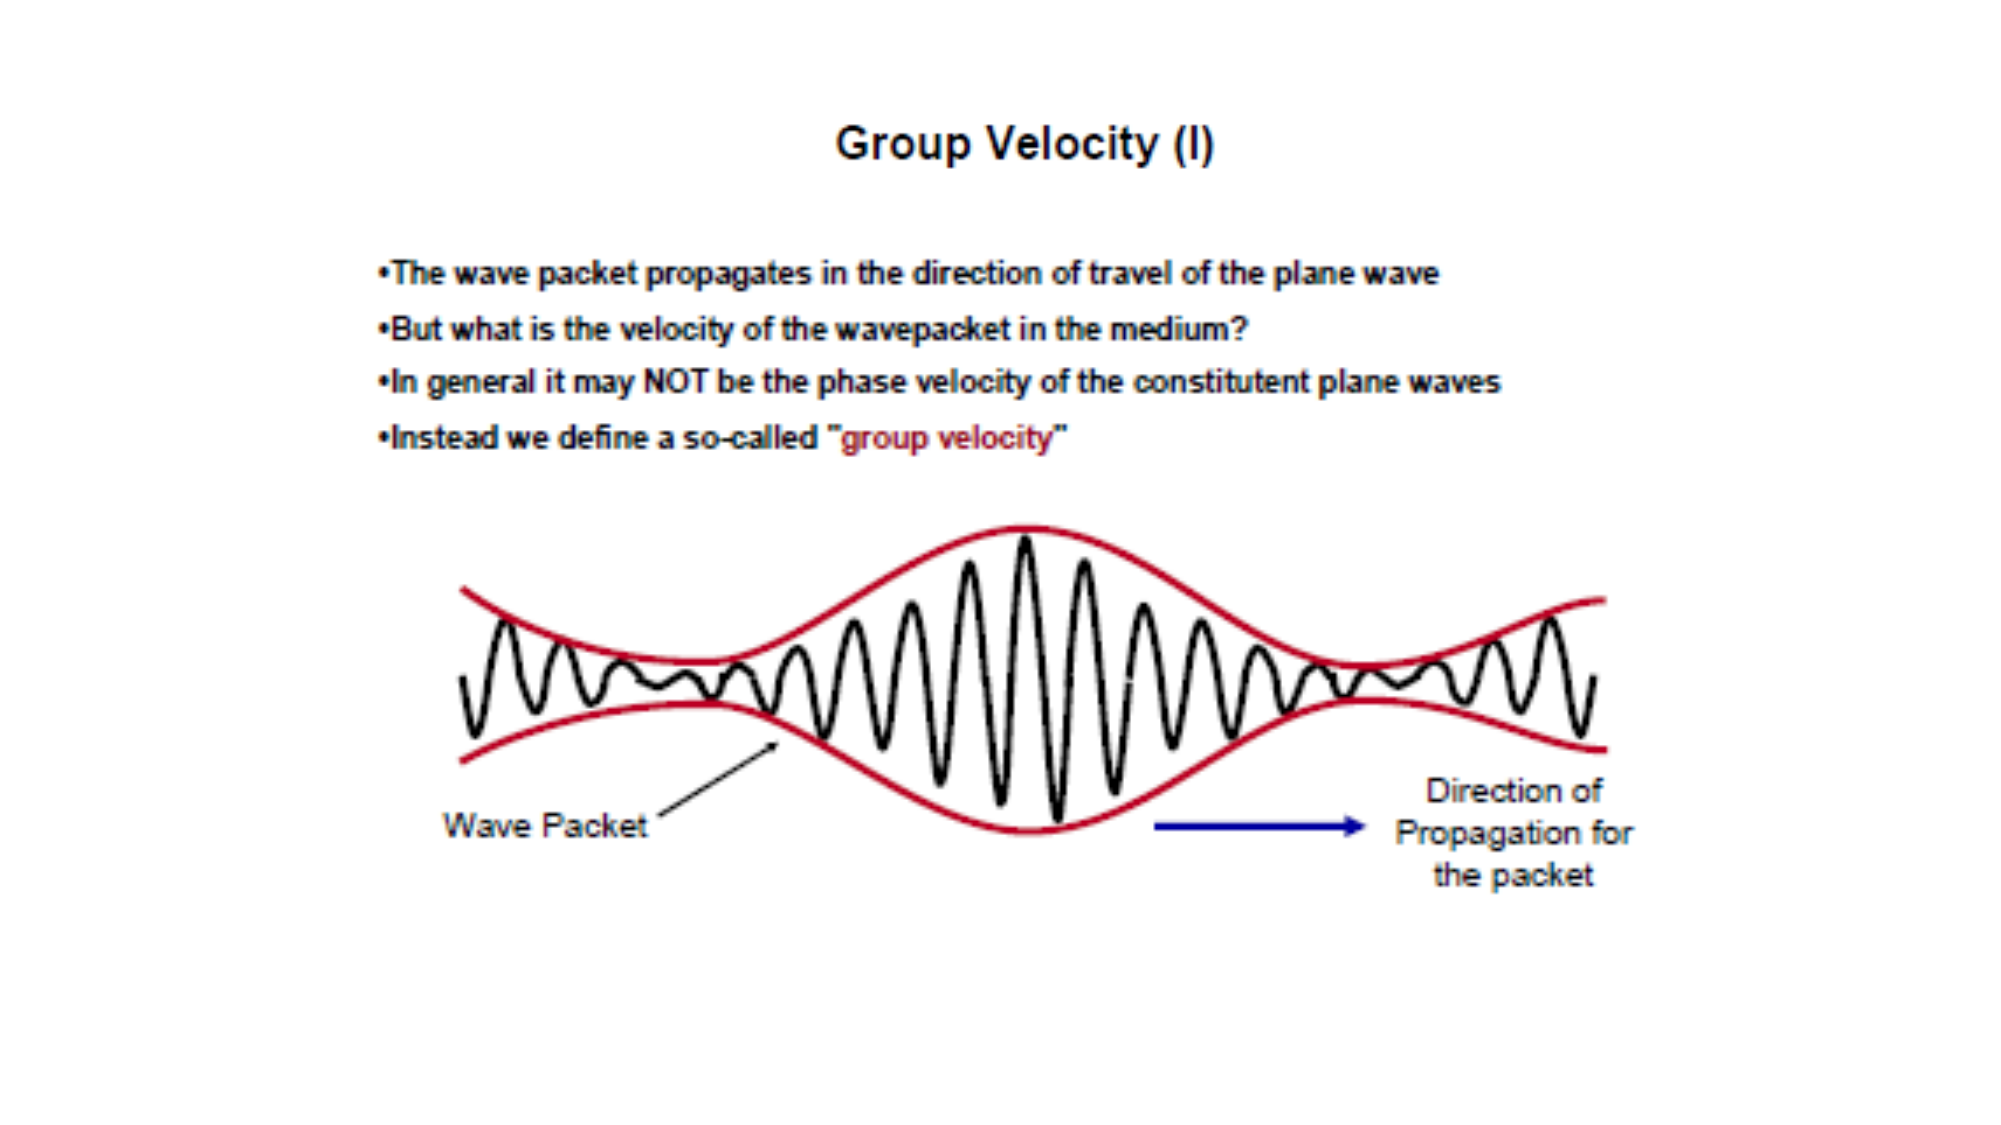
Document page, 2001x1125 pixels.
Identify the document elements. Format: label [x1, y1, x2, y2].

picture [826, 109, 1232, 200]
picture [338, 233, 1720, 1056]
